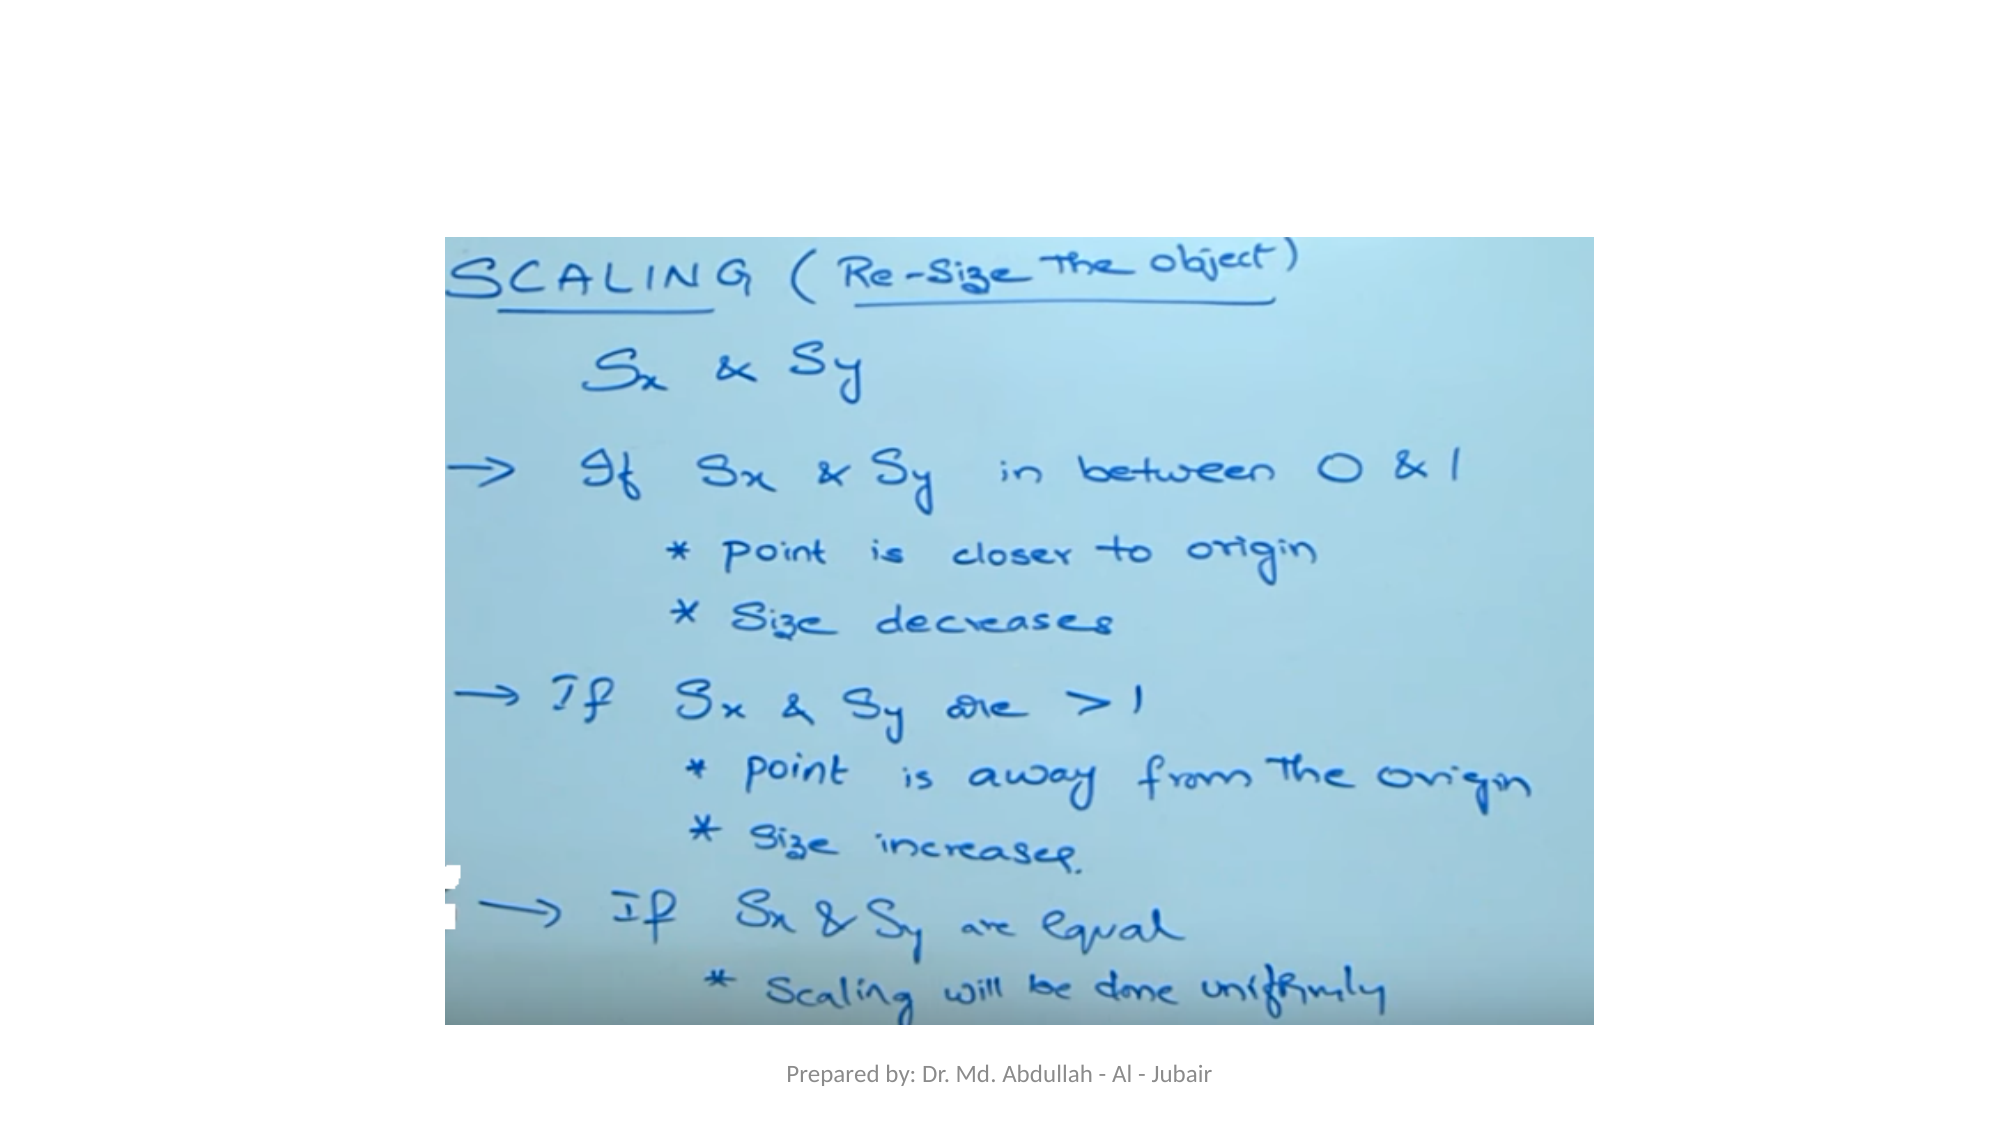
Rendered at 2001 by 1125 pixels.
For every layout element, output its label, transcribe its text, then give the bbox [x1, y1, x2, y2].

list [445, 237, 1594, 1025]
footer Prepared by: Dr. Md. Abdullah - Al - Jubair [662, 1042, 1338, 1103]
